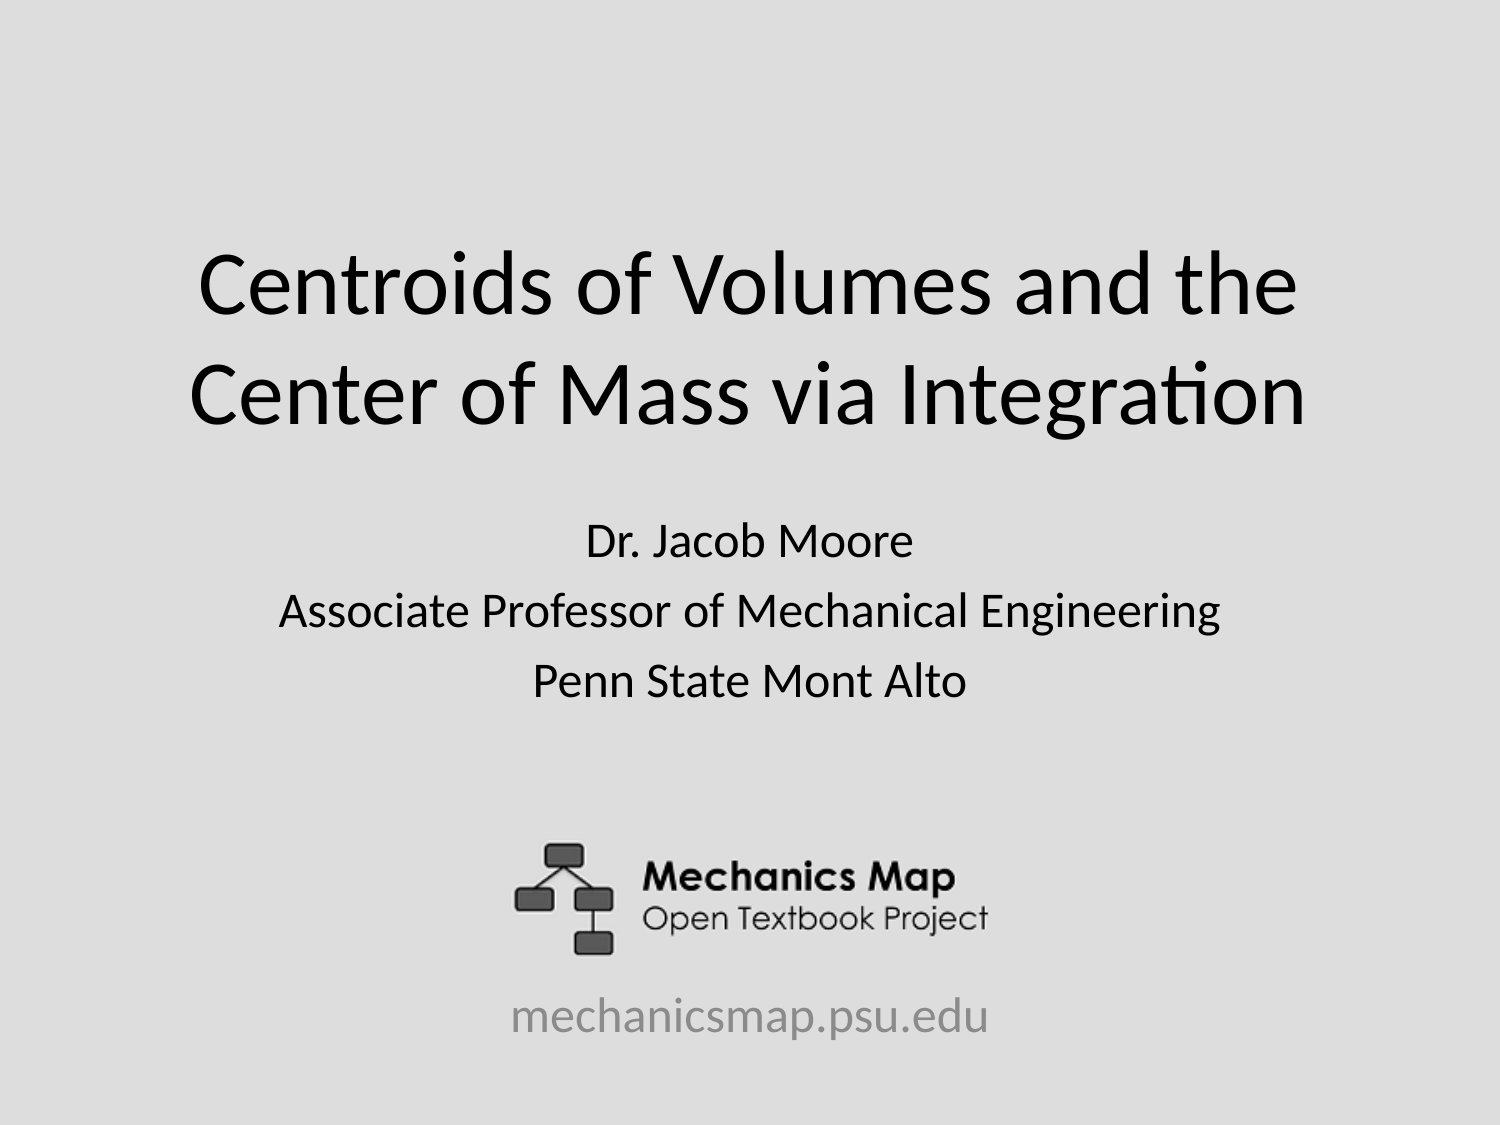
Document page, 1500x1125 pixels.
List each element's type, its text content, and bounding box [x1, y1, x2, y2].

subtitle Dr. Jacob Moore Associate Professor of Mechanical Engineering Penn State Mont Alto [225, 500, 1275, 788]
title Centroids of Volumes and the Center of Mass via Integration [112, 212, 1388, 454]
picture [500, 834, 1000, 960]
